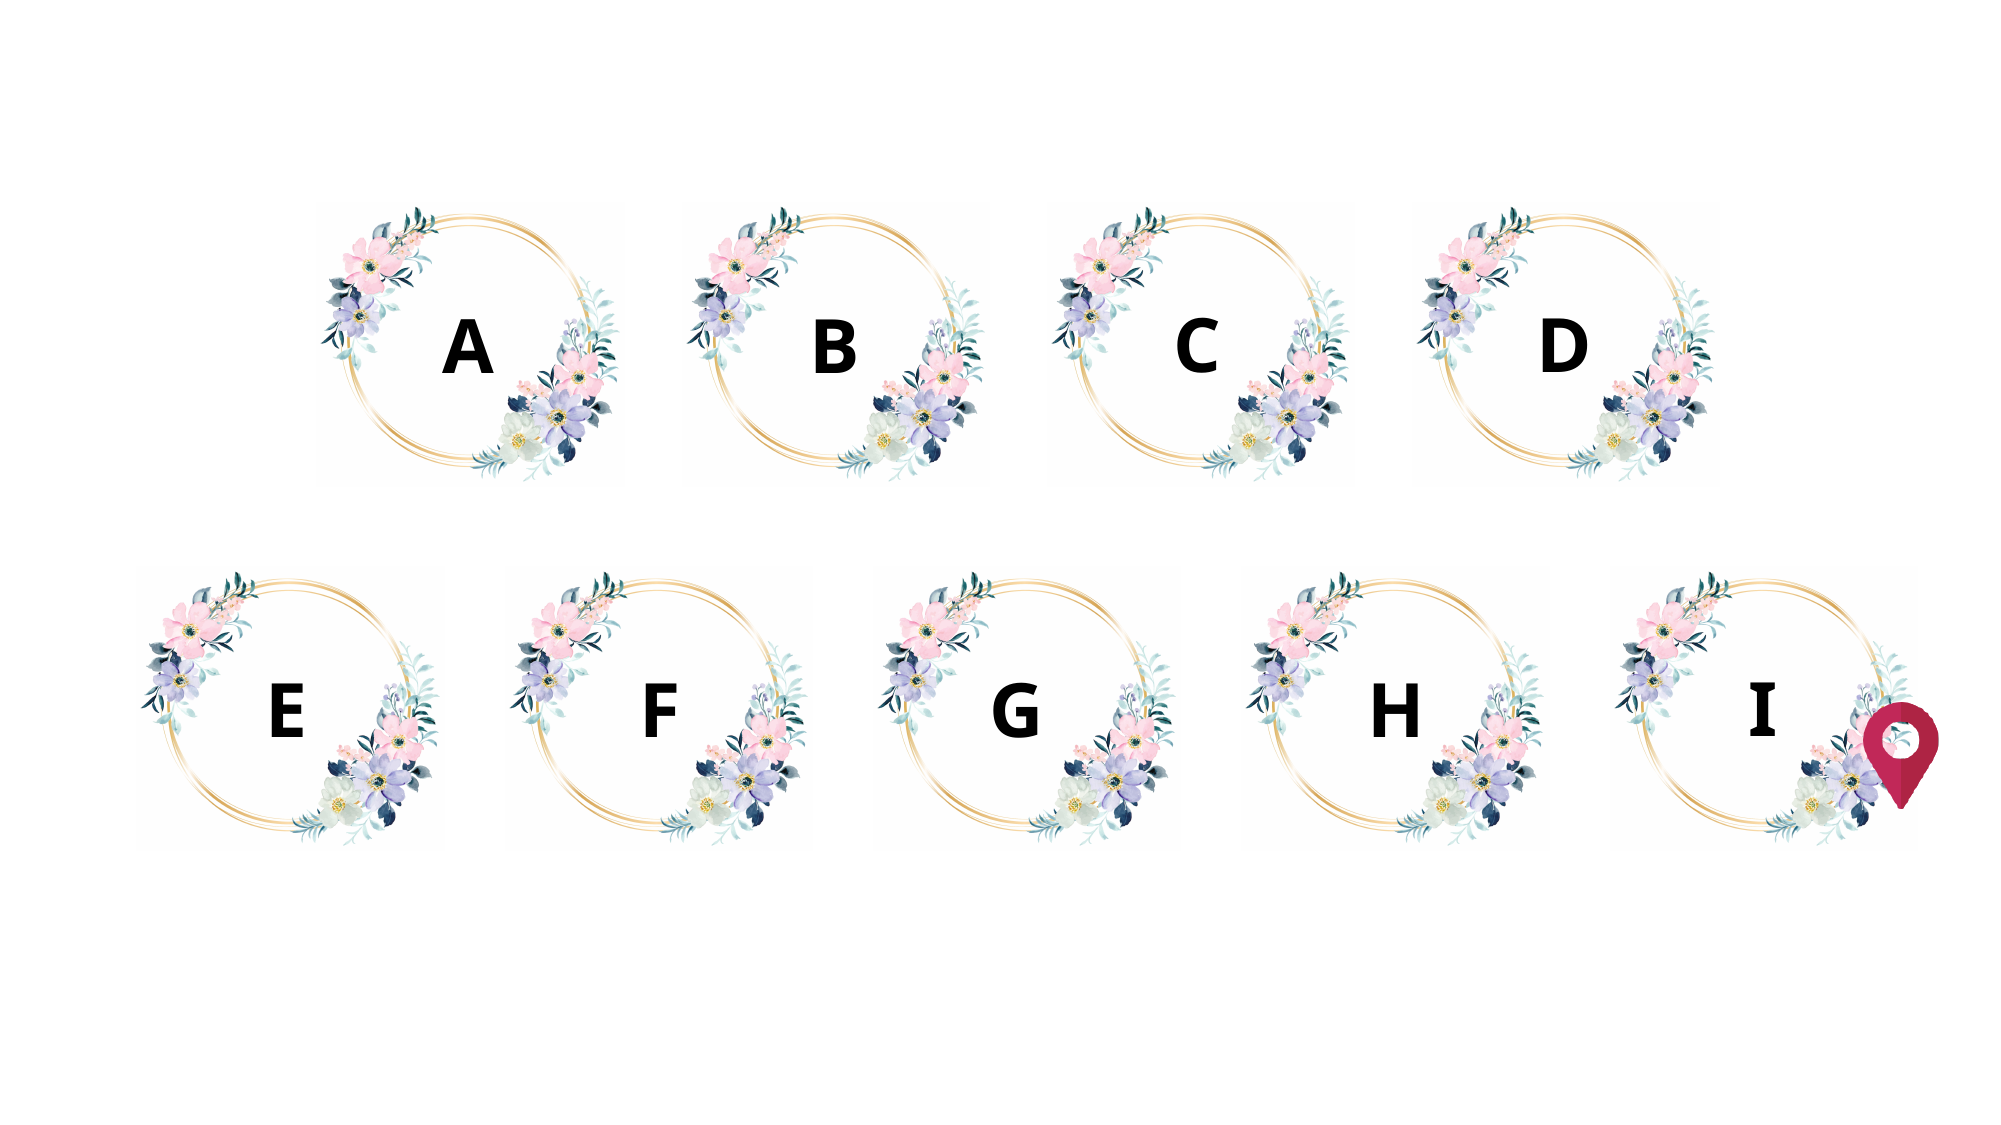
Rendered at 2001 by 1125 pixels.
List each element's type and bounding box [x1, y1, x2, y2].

picture [1412, 202, 1720, 487]
picture [682, 202, 990, 487]
picture [505, 566, 813, 851]
picture [1047, 202, 1355, 487]
picture [316, 202, 625, 487]
picture [873, 566, 1181, 851]
picture [136, 566, 445, 851]
picture [1241, 566, 1550, 851]
picture [1609, 566, 1954, 851]
